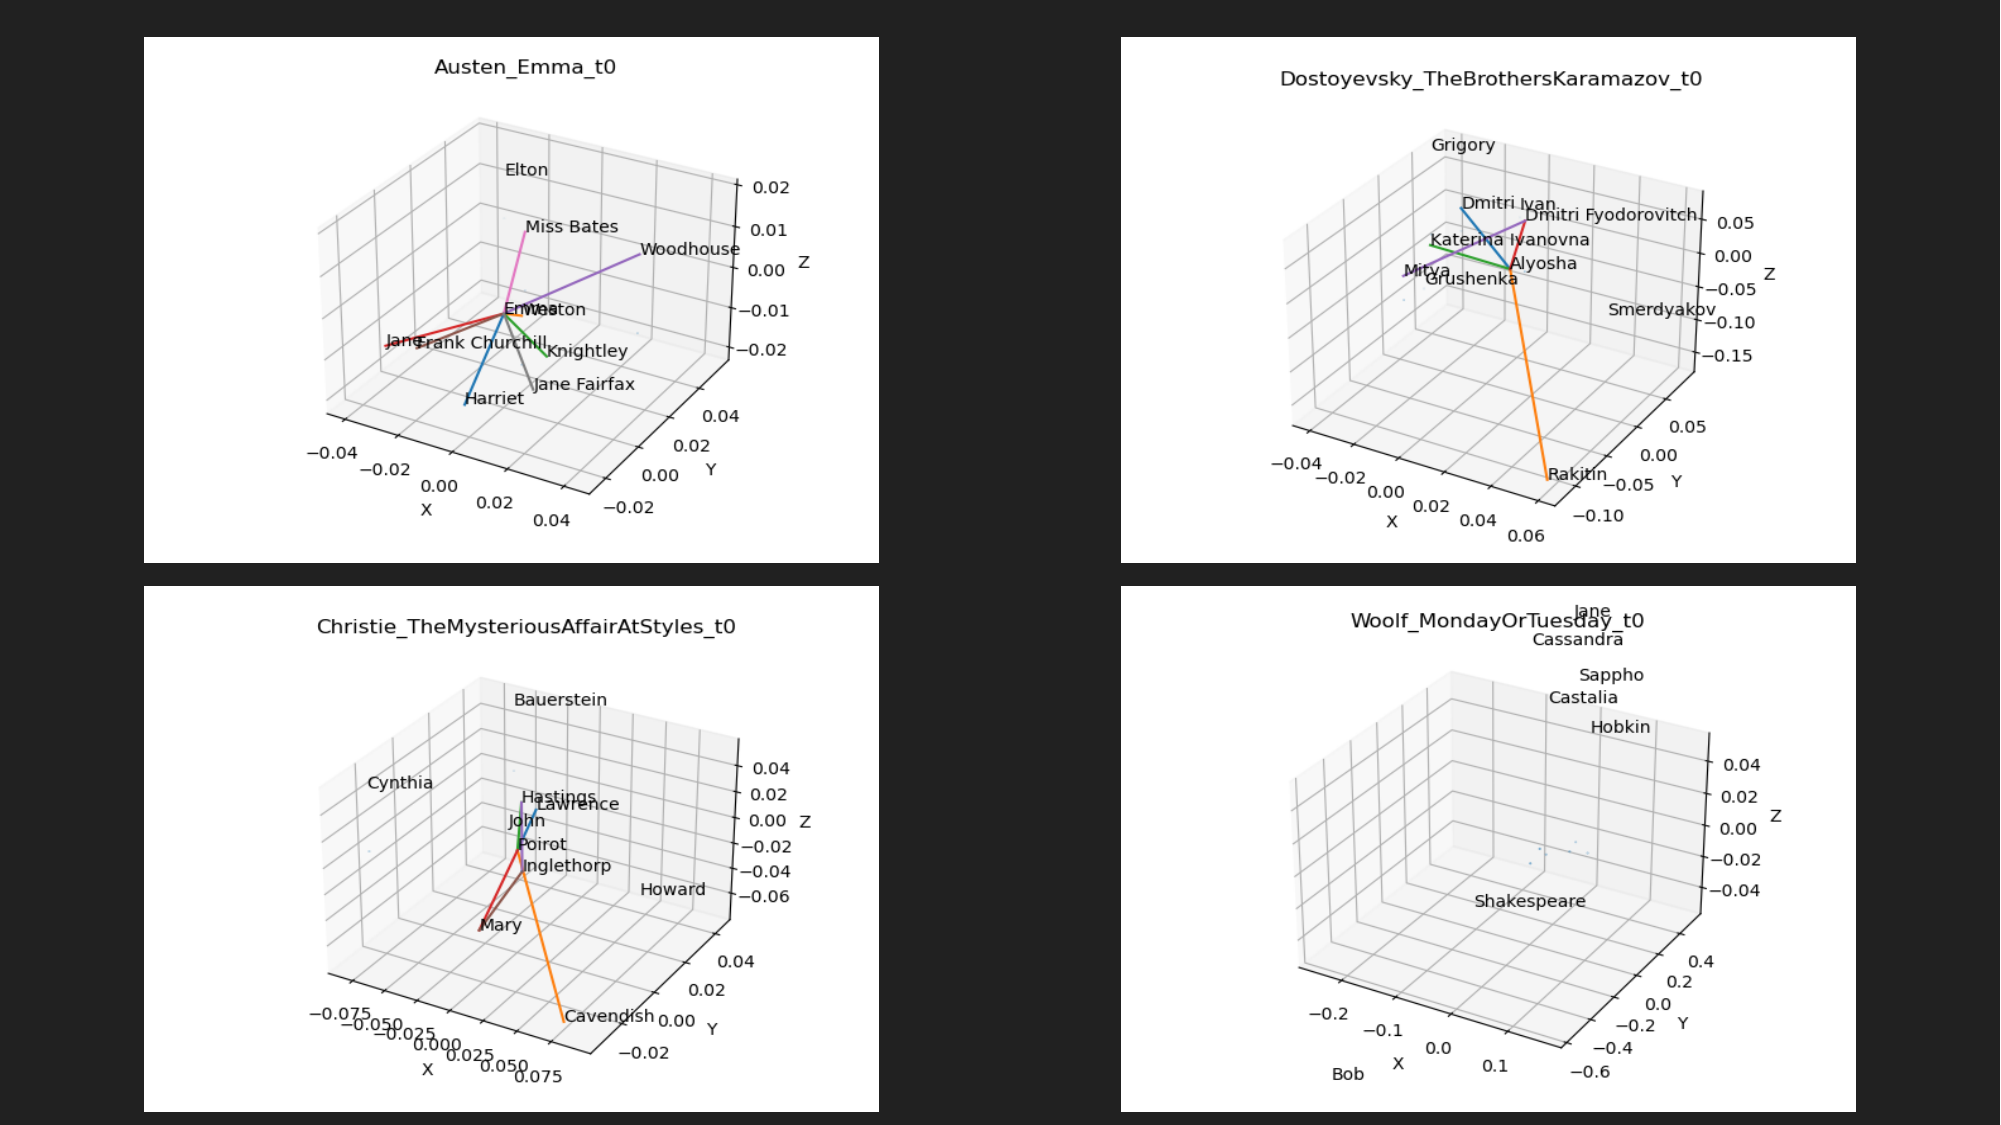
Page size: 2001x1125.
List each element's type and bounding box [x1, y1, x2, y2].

picture [1121, 585, 1856, 1112]
picture [1121, 37, 1856, 563]
picture [144, 37, 879, 563]
picture [144, 585, 879, 1112]
